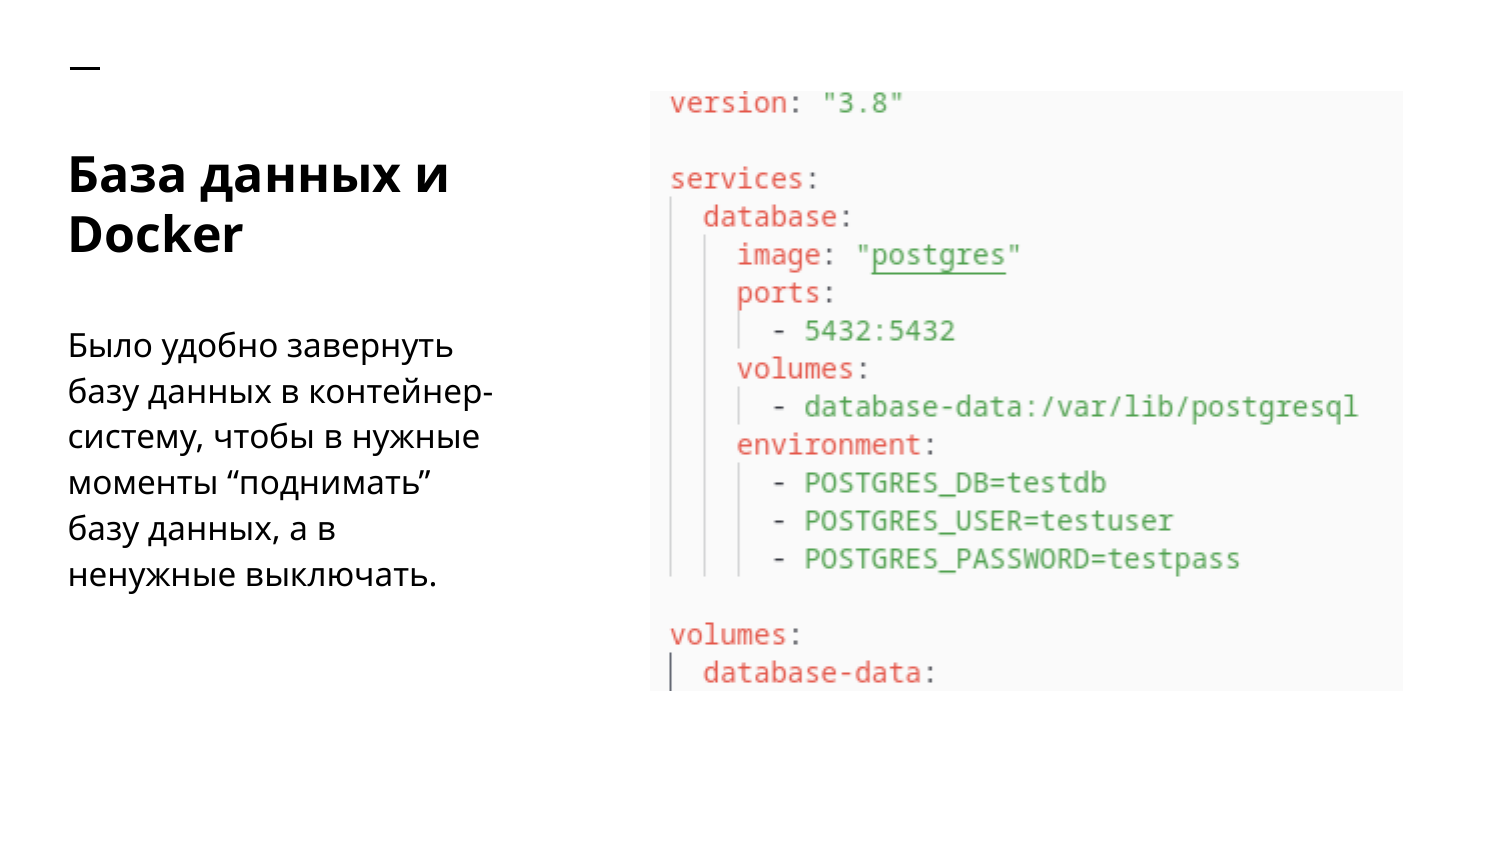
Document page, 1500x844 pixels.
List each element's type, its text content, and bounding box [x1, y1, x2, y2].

picture [650, 90, 1403, 691]
title База данных и Docker [52, 153, 514, 278]
list Было удобно завернуть базу данных в контейнер-систему, чтобы в нужные моменты “поднимать” базу данных, а в ненужные выключать. [52, 302, 514, 764]
